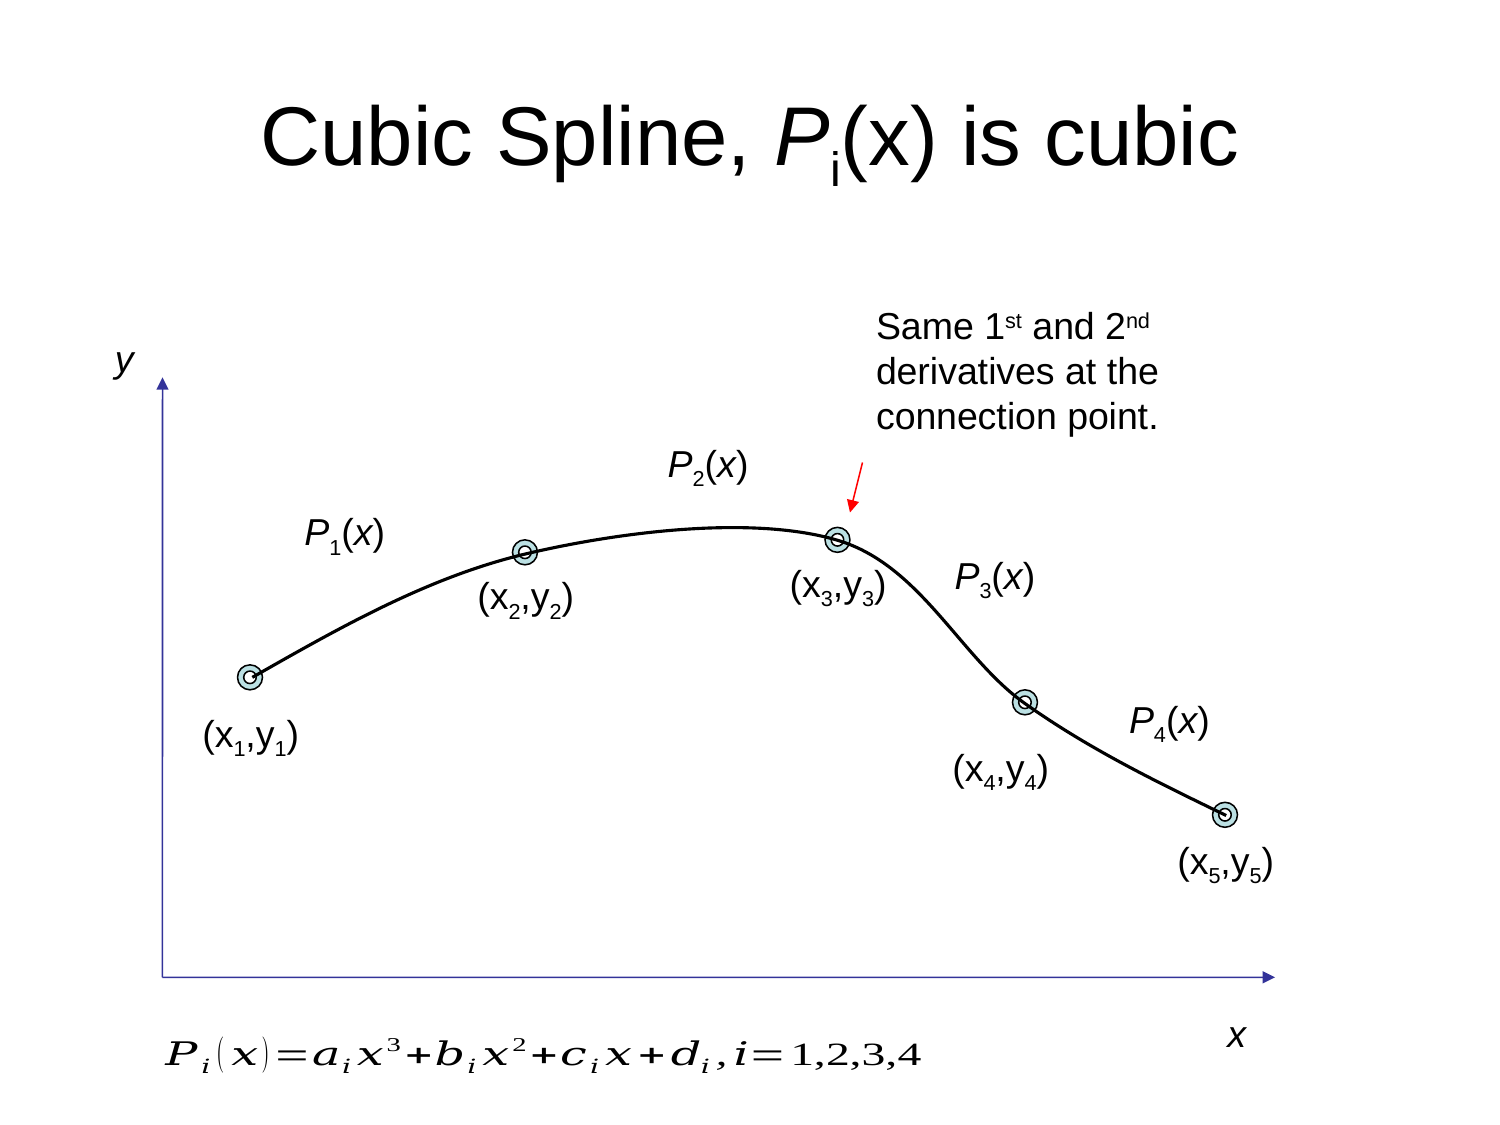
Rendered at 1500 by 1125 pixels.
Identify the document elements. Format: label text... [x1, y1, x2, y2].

text_box x [1212, 1002, 1263, 1062]
title Cubic Spline, Pi(x) is cubic [75, 45, 1425, 233]
text_box [163, 971, 1276, 984]
text_box (x4,y4) [937, 775, 1075, 803]
text_box P3(x) [939, 544, 1103, 611]
text_box P1(x) [289, 500, 465, 567]
text_box P4(x) [1114, 688, 1302, 755]
text_box [1212, 802, 1238, 828]
text_box [237, 664, 263, 690]
text_box P2(x) [652, 432, 816, 499]
text_box Same 1st and 2nd derivatives at the connection point. [861, 294, 1212, 445]
text_box (x2,y2) [462, 564, 482, 571]
text_box [825, 527, 850, 543]
text_box [251, 526, 1227, 817]
text_box y [99, 327, 150, 387]
text_box (x5,y5) [1162, 829, 1300, 896]
text_box [846, 462, 863, 513]
text_box [156, 377, 169, 978]
text_box [1015, 689, 1038, 709]
text_box [512, 539, 537, 555]
text_box (x1,y1) [187, 702, 325, 769]
text_box (x3,y3) [870, 552, 913, 585]
